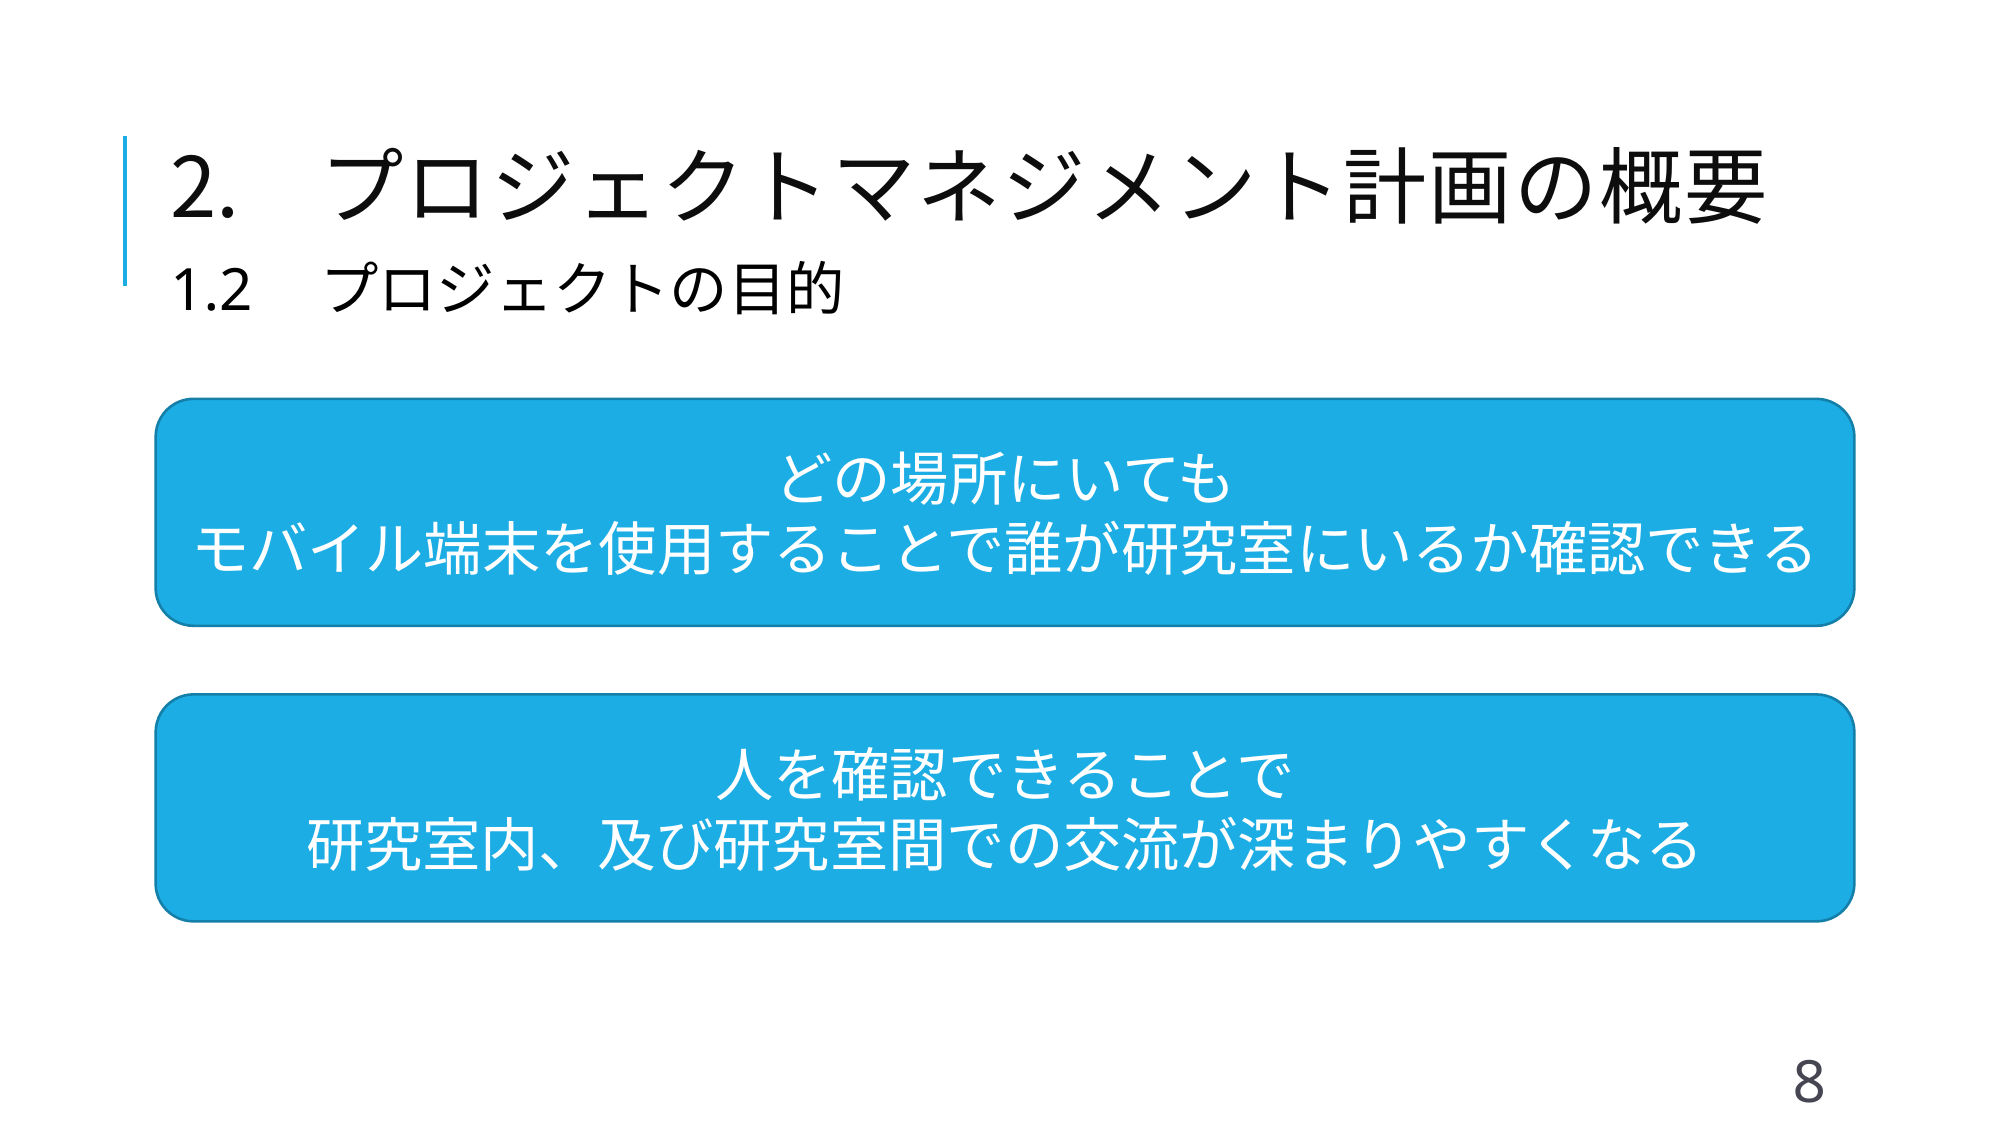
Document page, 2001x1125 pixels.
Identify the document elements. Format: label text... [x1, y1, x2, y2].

text_box 人を確認できることで 研究室内、及び研究室間での交流が深まりやすくなる [154, 693, 1856, 923]
text_box 1.2 プロジェクトの目的 [155, 292, 1415, 330]
text_box プロジェクトマネジメント計画の概要 [155, 96, 2000, 292]
slide_number 8 [1777, 1061, 1938, 1107]
text_box どの場所にいても モバイル端末を使用することで誰が研究室にいるか確認できる [154, 397, 1856, 628]
